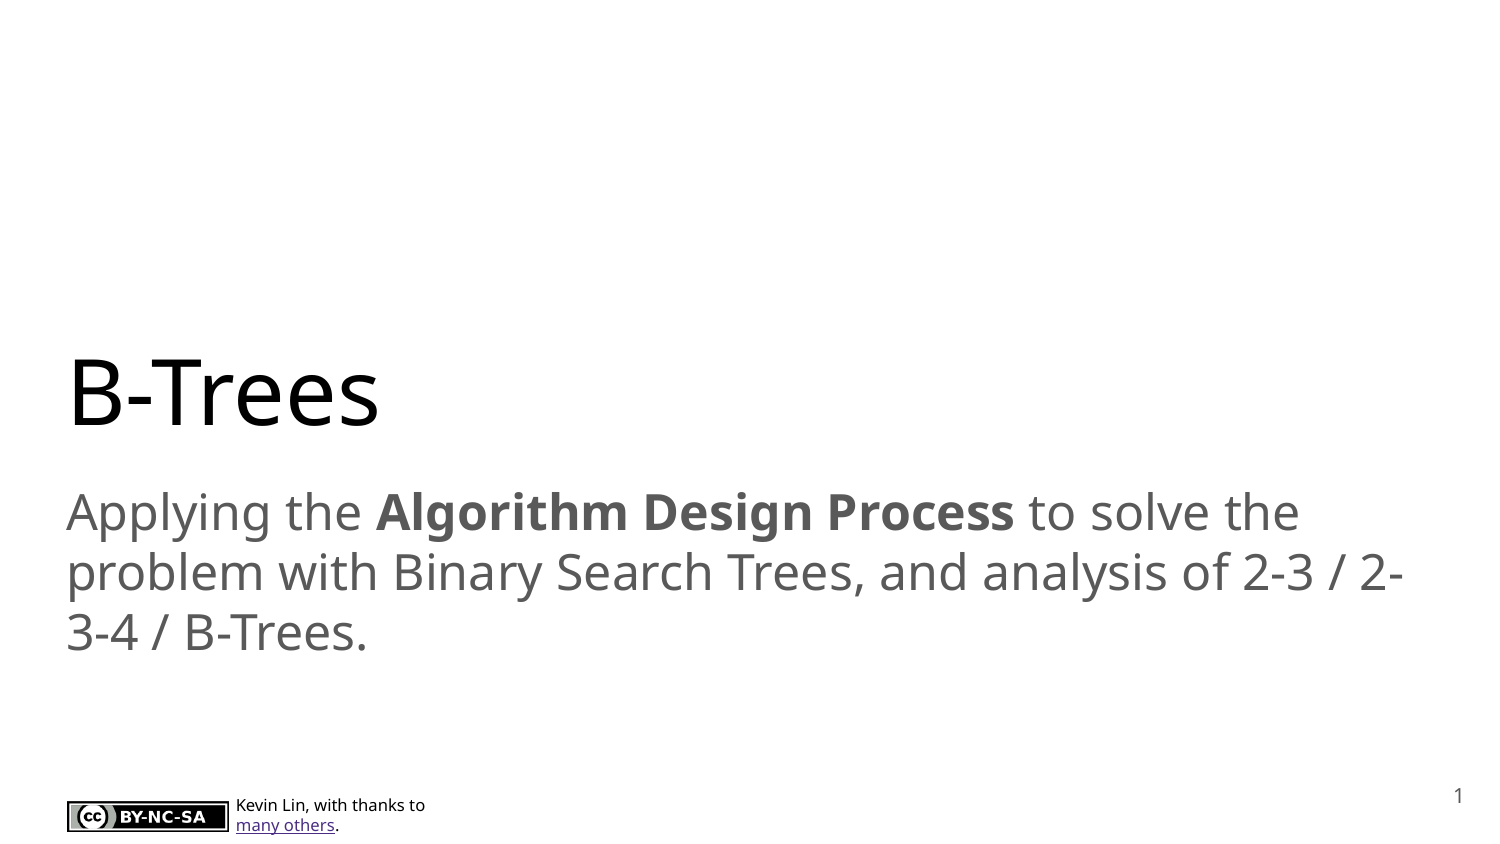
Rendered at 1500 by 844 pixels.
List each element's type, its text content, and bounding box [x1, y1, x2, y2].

title B-Trees [51, 122, 1449, 459]
subtitle Applying the Algorithm Design Process to solve the problem with Binary Search Trees, and analysis of 2-3 / 2-3-4 / B-Trees. [51, 464, 1449, 717]
slide_number ‹#› [1389, 764, 1480, 830]
picture [67, 800, 229, 832]
text_box Kevin Lin, with thanks to many others. [230, 801, 529, 832]
